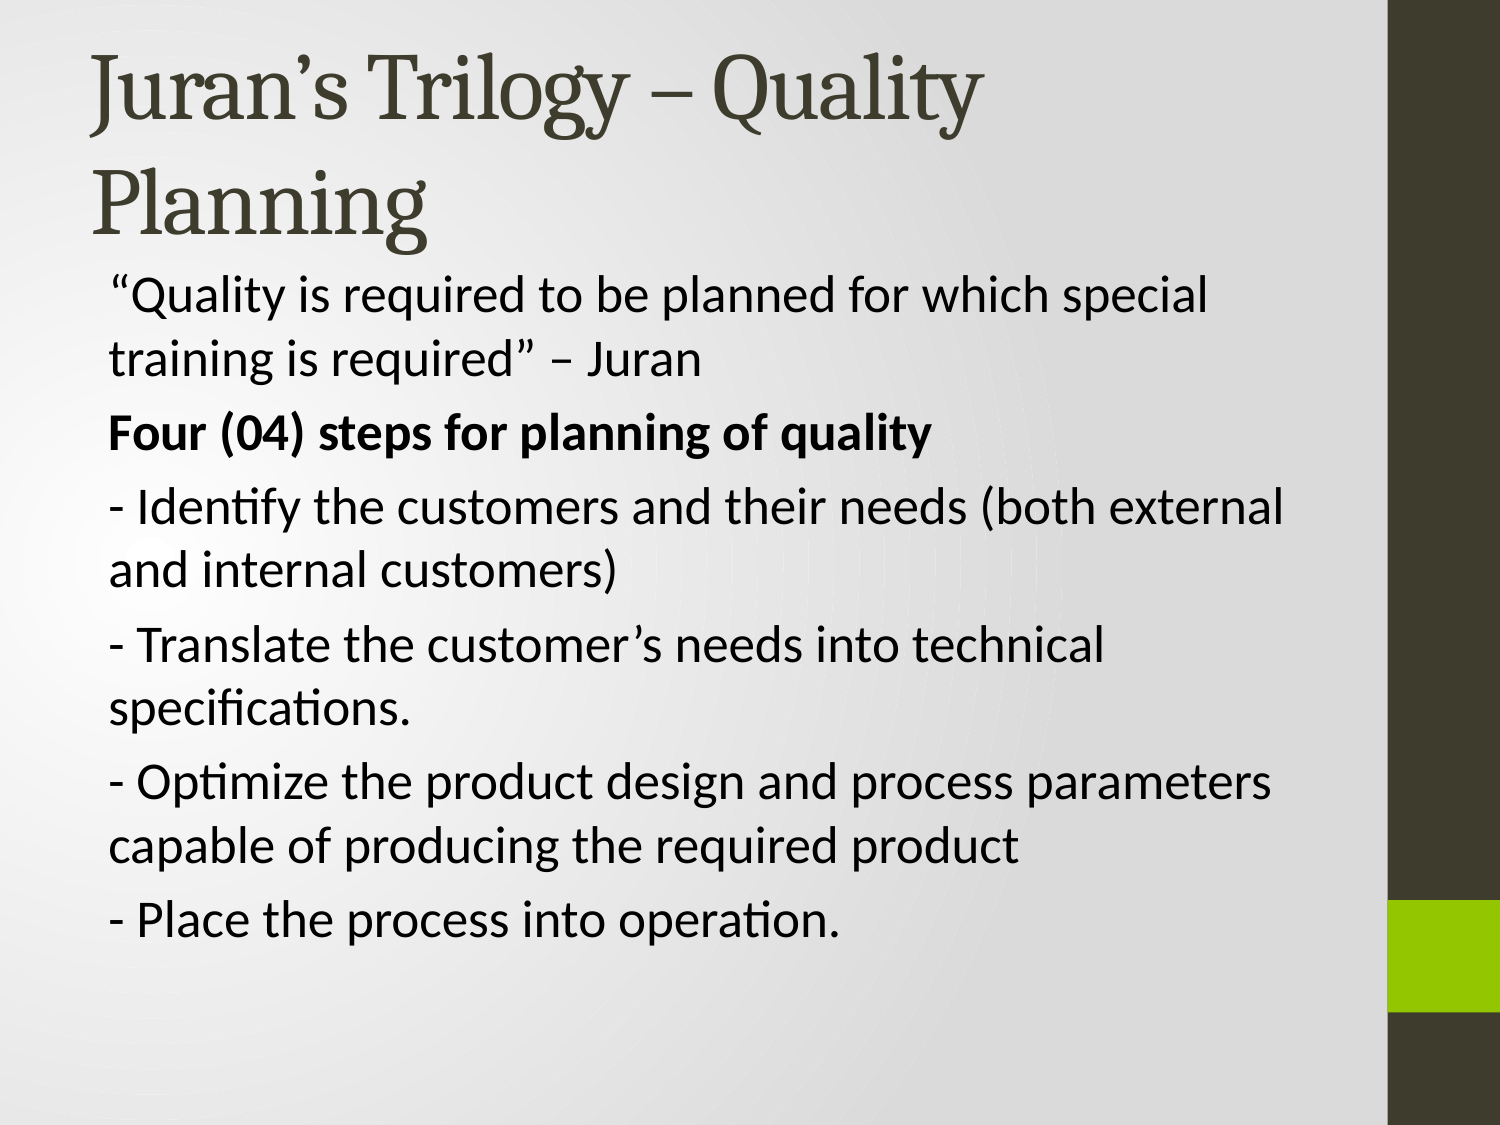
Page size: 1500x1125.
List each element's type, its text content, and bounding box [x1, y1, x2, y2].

list “Quality is required to be planned for which special training is required” – Juran Four (04) steps for planning of quality - Identify the customers and their needs (both external and internal customers) - Translate the customer’s needs into technical specifications. - Optimize the product design and process parameters capable of producing the required product - Place the process into operation. [75, 251, 1325, 1005]
title Juran’s Trilogy – Quality Planning [75, 45, 1325, 233]
